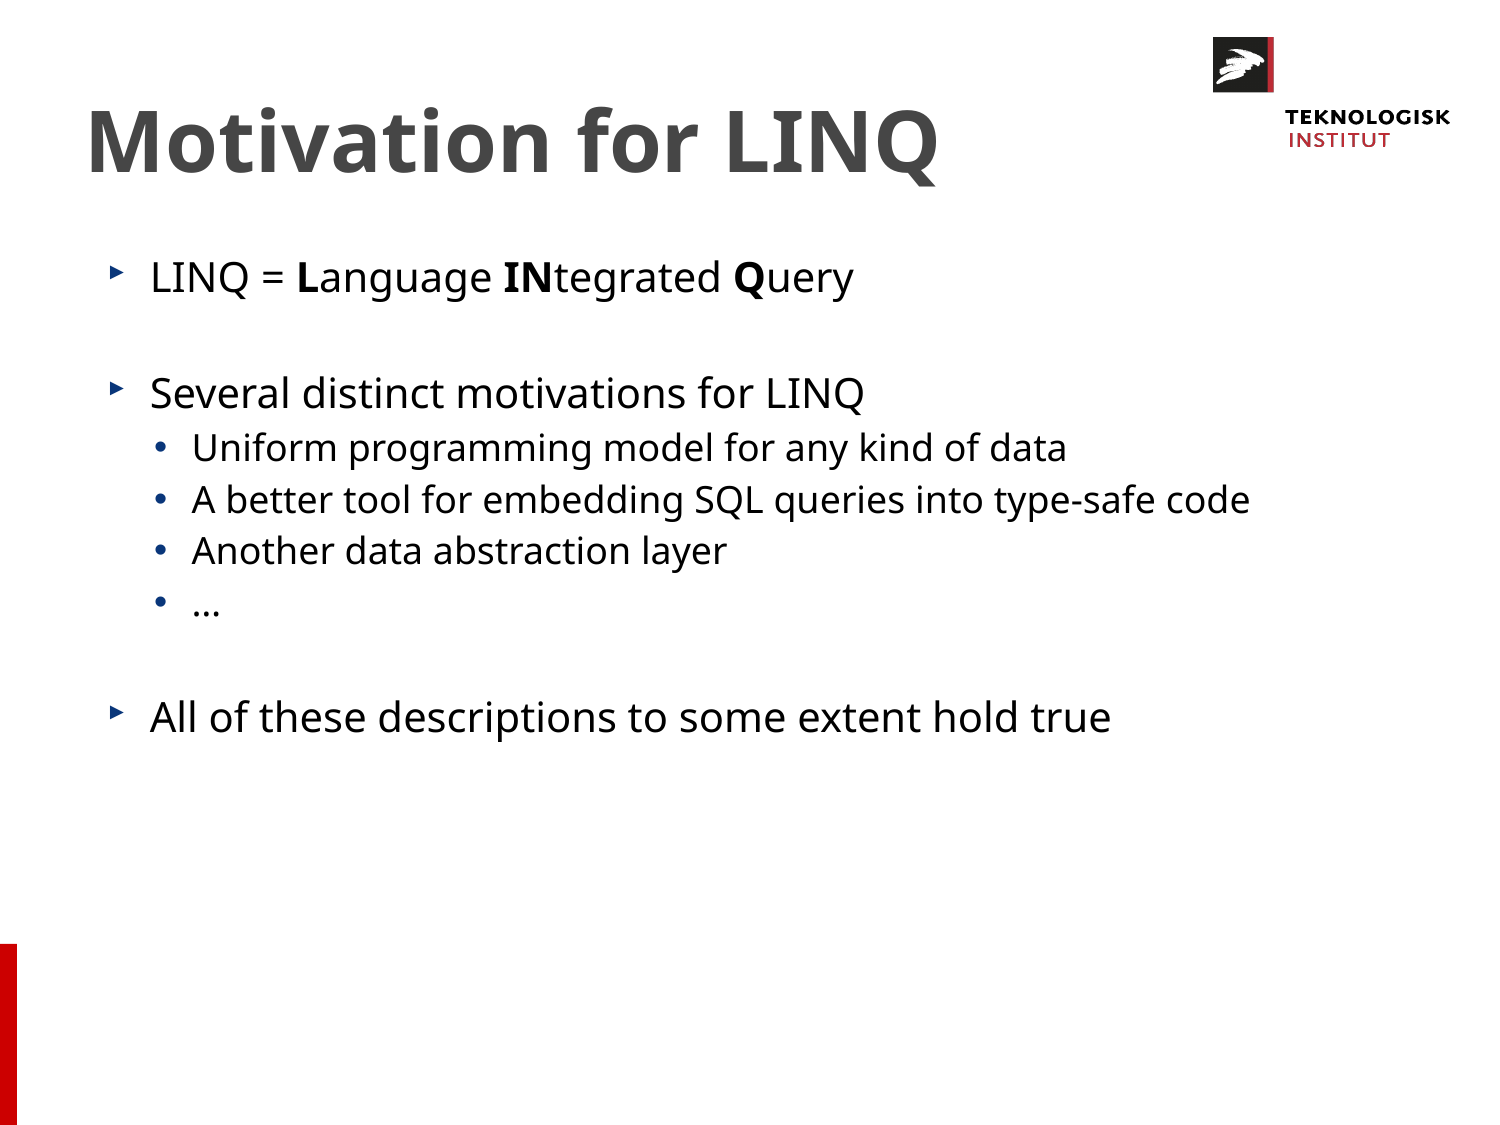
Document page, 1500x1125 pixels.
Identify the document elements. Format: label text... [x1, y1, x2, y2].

title Motivation for LINQ [70, 45, 1425, 233]
list LINQ = Language INtegrated Query Several distinct motivations for LINQ Uniform programming model for any kind of data A better tool for embedding SQL queries into type-safe code Another data abstraction layer … All of these descriptions to some extent hold true [75, 243, 1424, 986]
picture [1213, 37, 1450, 147]
